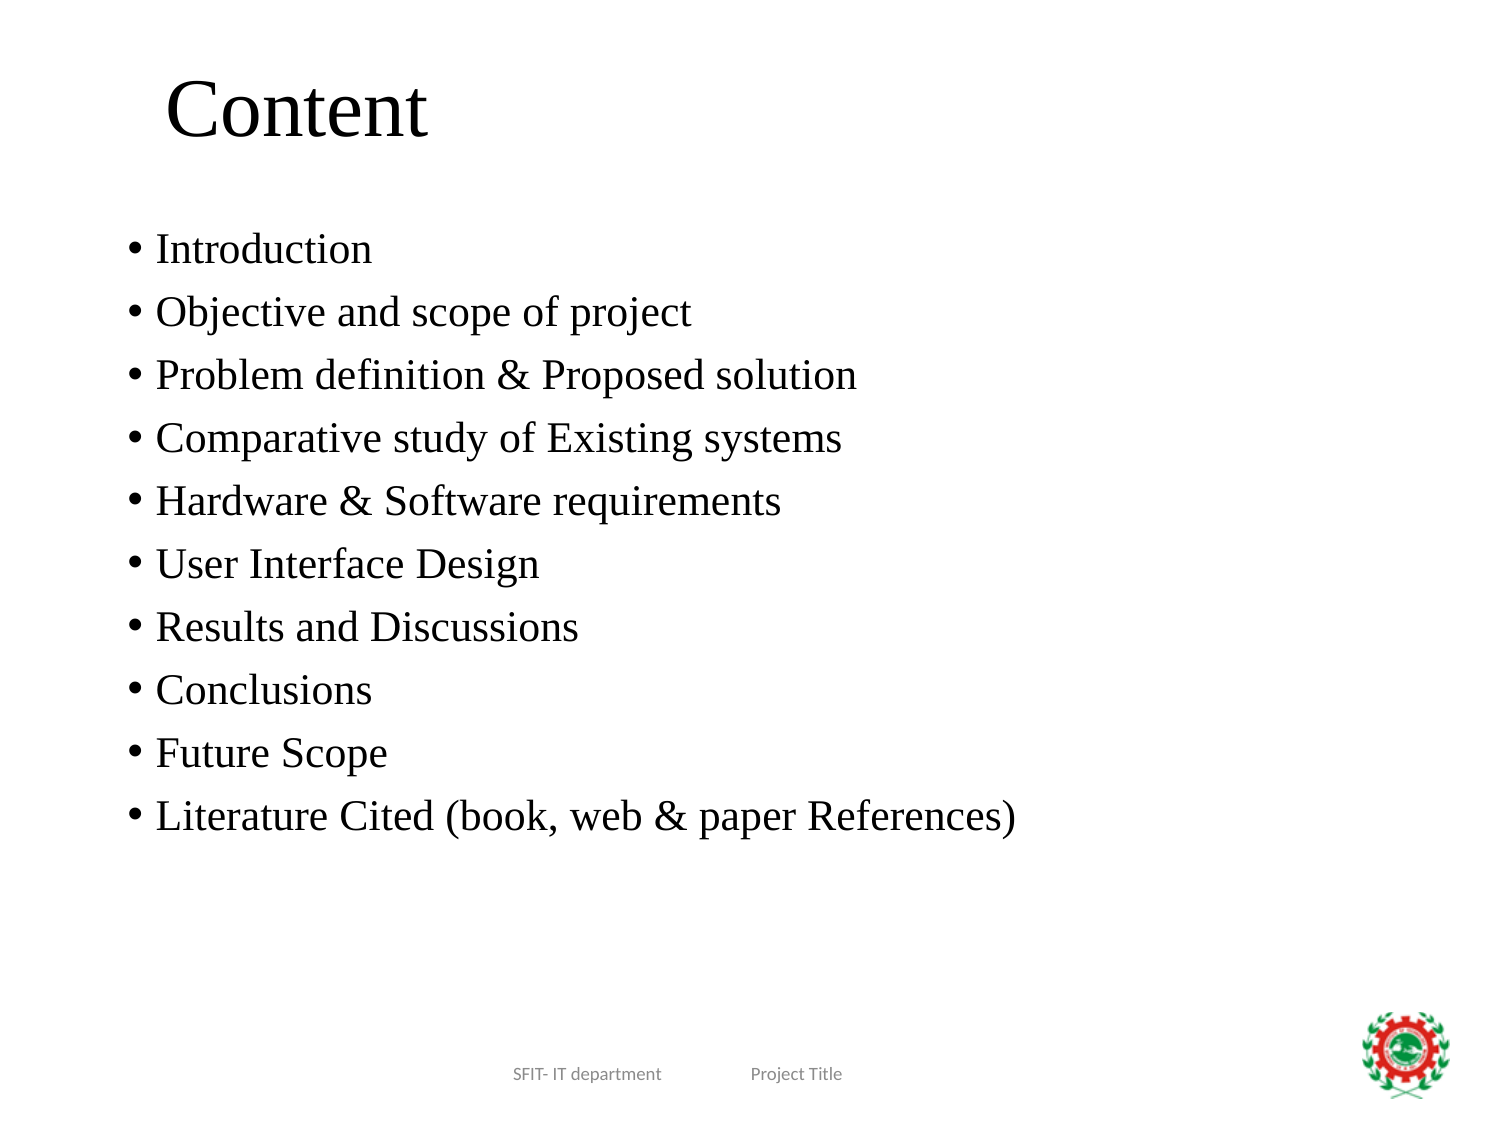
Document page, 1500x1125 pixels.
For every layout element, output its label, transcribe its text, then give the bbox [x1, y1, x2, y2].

picture [1362, 1012, 1450, 1099]
title Content [150, 45, 1425, 175]
footer SFIT- IT department Project Title [496, 1042, 1004, 1103]
list Introduction Objective and scope of project Problem definition & Proposed solution Comparative study of Existing systems Hardware & Software requirements User Interface Design Results and Discussions Conclusions Future Scope Literature Cited (book, web & paper References) [112, 218, 1388, 969]
slide_number 2 [1059, 1042, 1397, 1103]
